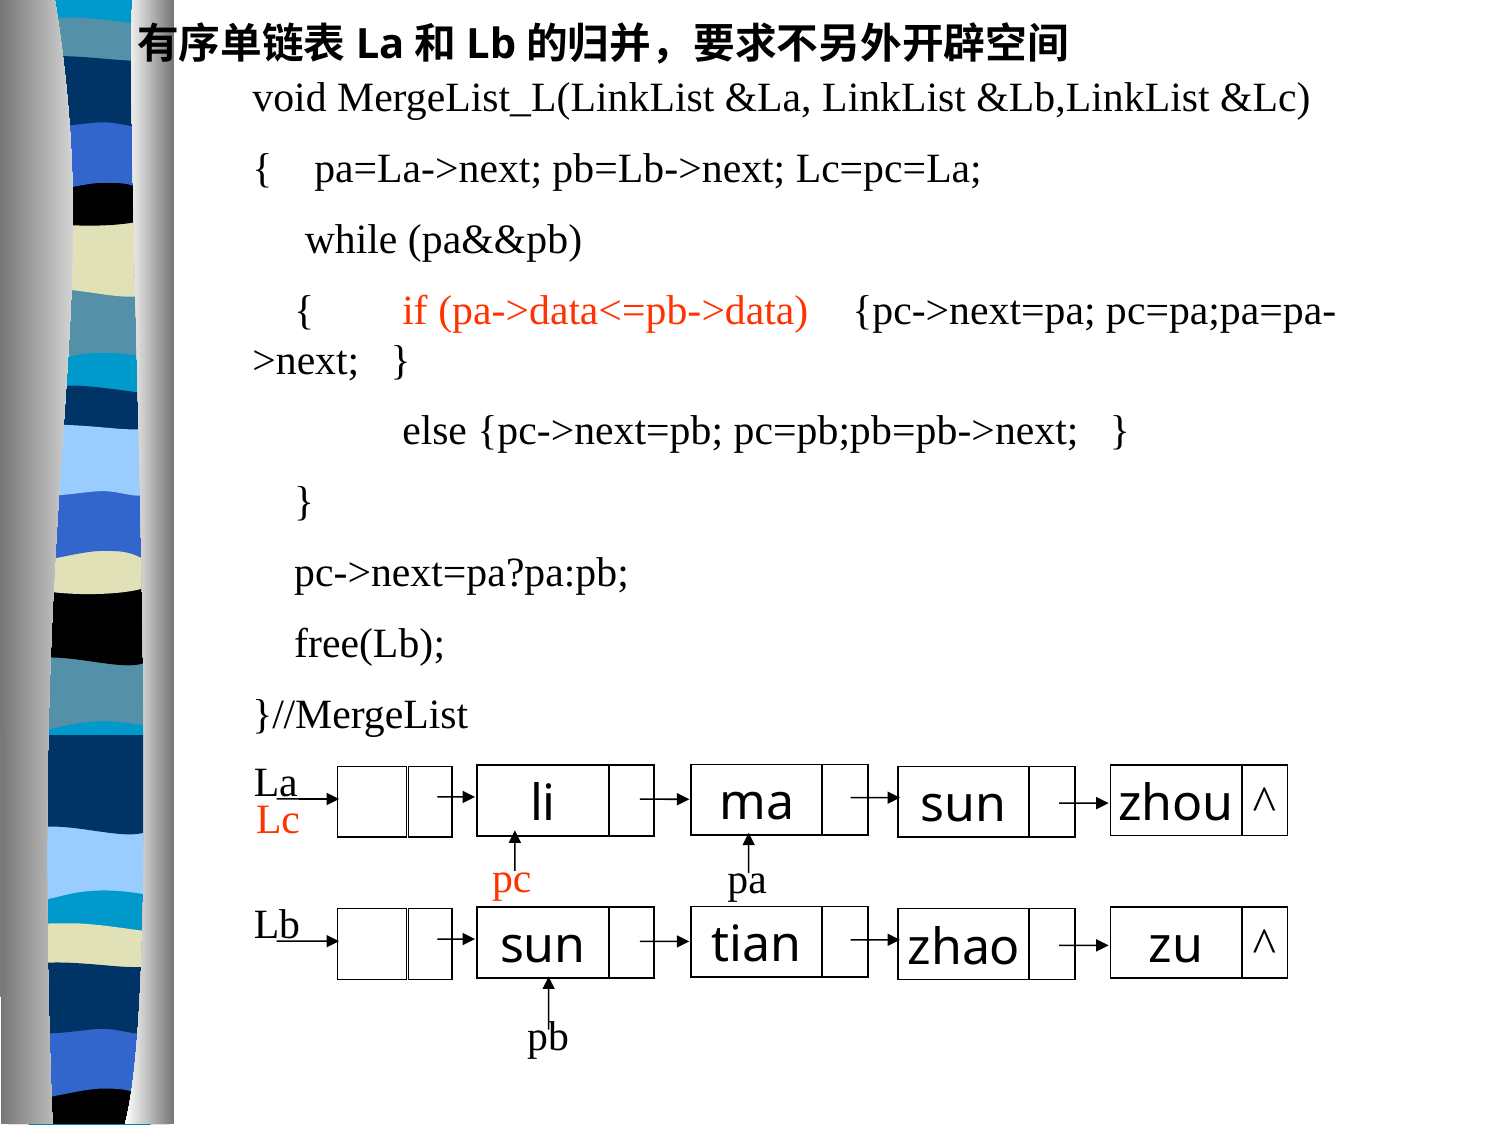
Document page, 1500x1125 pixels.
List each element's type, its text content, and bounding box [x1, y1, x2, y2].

text_box [639, 935, 690, 948]
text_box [512, 976, 600, 1067]
text_box li [477, 765, 608, 836]
text_box [1029, 908, 1075, 980]
text_box [1059, 796, 1109, 810]
text_box ^ [1241, 764, 1288, 836]
text_box [608, 765, 655, 836]
text_box [639, 793, 690, 806]
text_box tian [690, 906, 822, 978]
text_box [822, 906, 868, 978]
text_box zhao [897, 908, 1029, 980]
text_box [822, 764, 868, 836]
text_box [850, 933, 901, 947]
text_box Lb [238, 889, 389, 954]
text_box [389, 766, 407, 838]
text_box ma [690, 764, 822, 836]
text_box [608, 907, 655, 979]
text_box [1029, 766, 1075, 838]
text_box 有序单链表La和Lb的归并，要求不另外开辟空间 [122, 9, 1084, 75]
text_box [477, 830, 565, 909]
text_box void MergeList_L(LinkList &La, LinkList &Lb,LinkList &Lc) { pa=La->next; pb=Lb->next; Lc=pc=La; while (pa&&pb) { if (pa->data<=pb->data) {pc->next=pa; pc=pa;pa=pa->next; } else {pc->next=pb; pc=pb;pb=pb->next; } } pc->next=pa?pa:pb; free(Lb); }//MergeList [237, 62, 1500, 745]
text_box [850, 791, 901, 804]
text_box [408, 766, 453, 838]
text_box [1059, 939, 1109, 952]
text_box zu [1110, 907, 1241, 978]
text_box [437, 790, 475, 804]
text_box [337, 908, 407, 980]
text_box Lc [241, 784, 392, 850]
text_box sun [897, 766, 1029, 838]
text_box zhou [1110, 764, 1241, 836]
text_box ^ [1241, 907, 1288, 978]
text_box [712, 832, 800, 910]
text_box [437, 932, 475, 946]
text_box [408, 908, 453, 980]
text_box sun [477, 907, 608, 979]
text_box La [238, 746, 389, 812]
